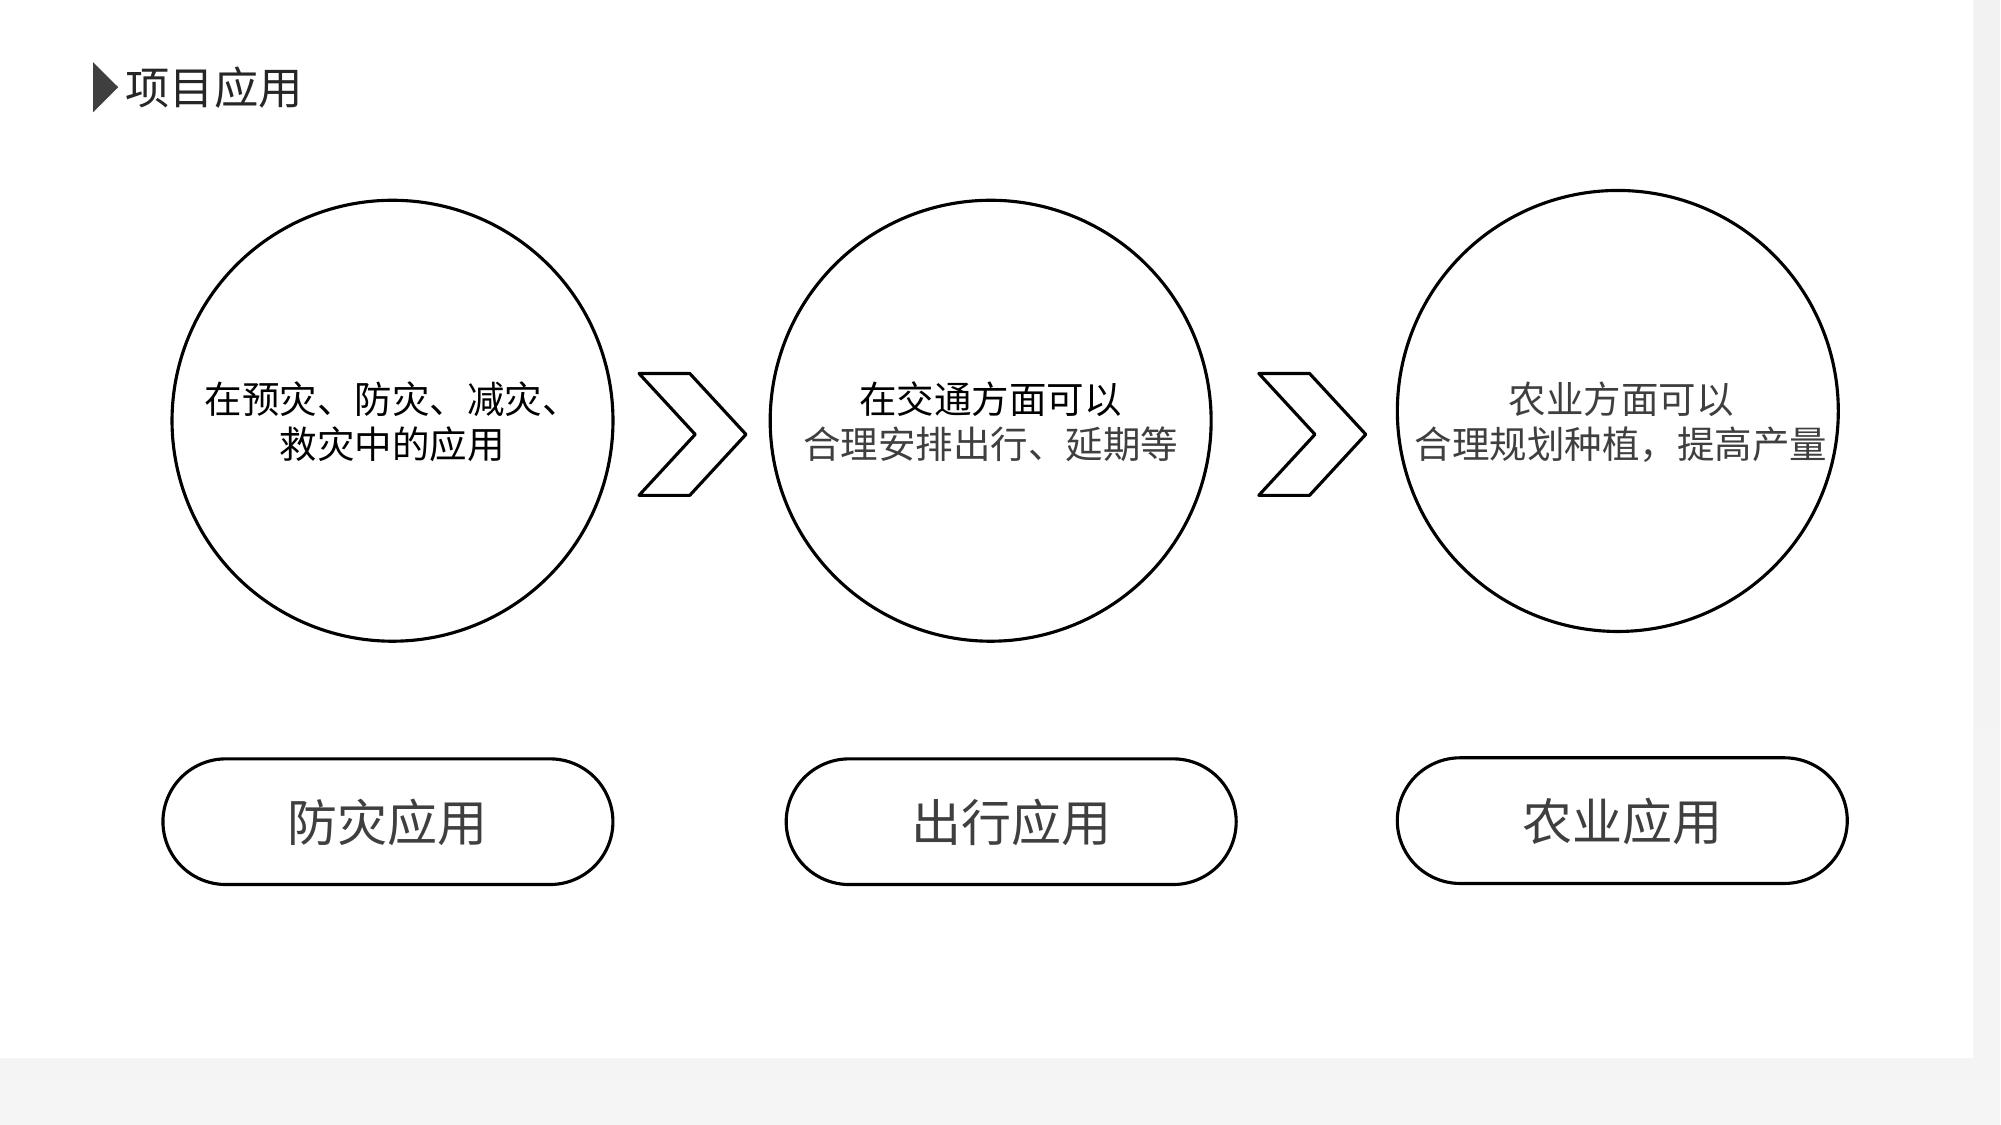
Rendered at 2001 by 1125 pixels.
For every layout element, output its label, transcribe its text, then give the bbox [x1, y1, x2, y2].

text_box 防灾应用 [162, 758, 613, 885]
text_box [172, 200, 613, 642]
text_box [93, 52, 320, 122]
text_box [0, 0, 1974, 1059]
text_box [1397, 190, 1839, 632]
text_box 农业应用 [1397, 757, 1848, 884]
text_box 农业方面可以 合理规划种植，提高产量 [1414, 363, 1842, 642]
text_box [1258, 373, 1366, 496]
text_box 在交通方面可以 合理安排出行、延期等 [770, 200, 1212, 642]
text_box [639, 373, 746, 496]
text_box 出行应用 [786, 758, 1237, 885]
